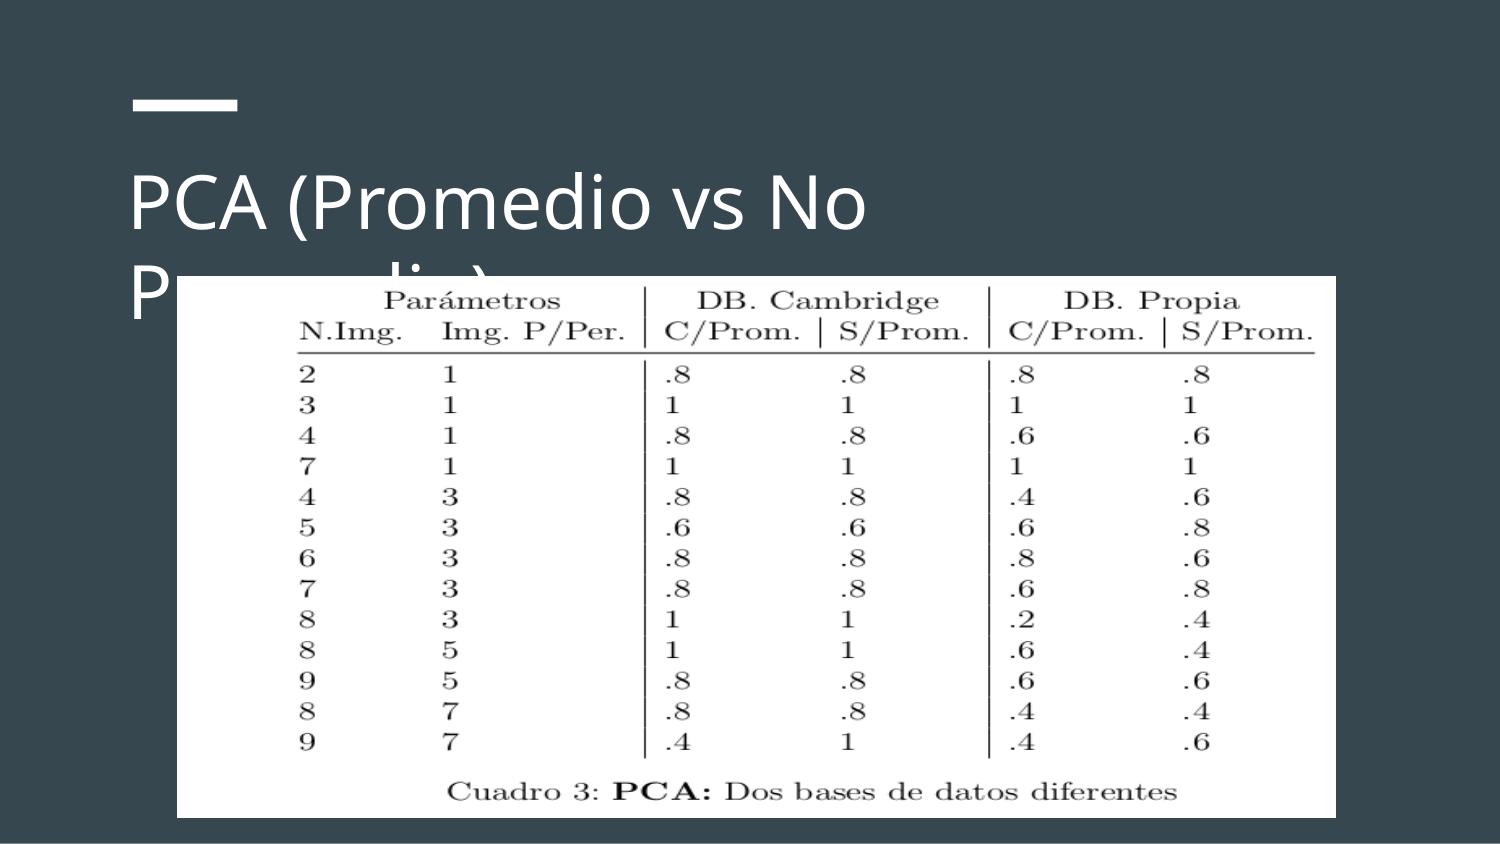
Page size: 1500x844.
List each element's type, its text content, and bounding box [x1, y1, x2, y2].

picture [177, 276, 1336, 819]
title PCA (Promedio vs No Promedio) [112, 139, 1246, 353]
